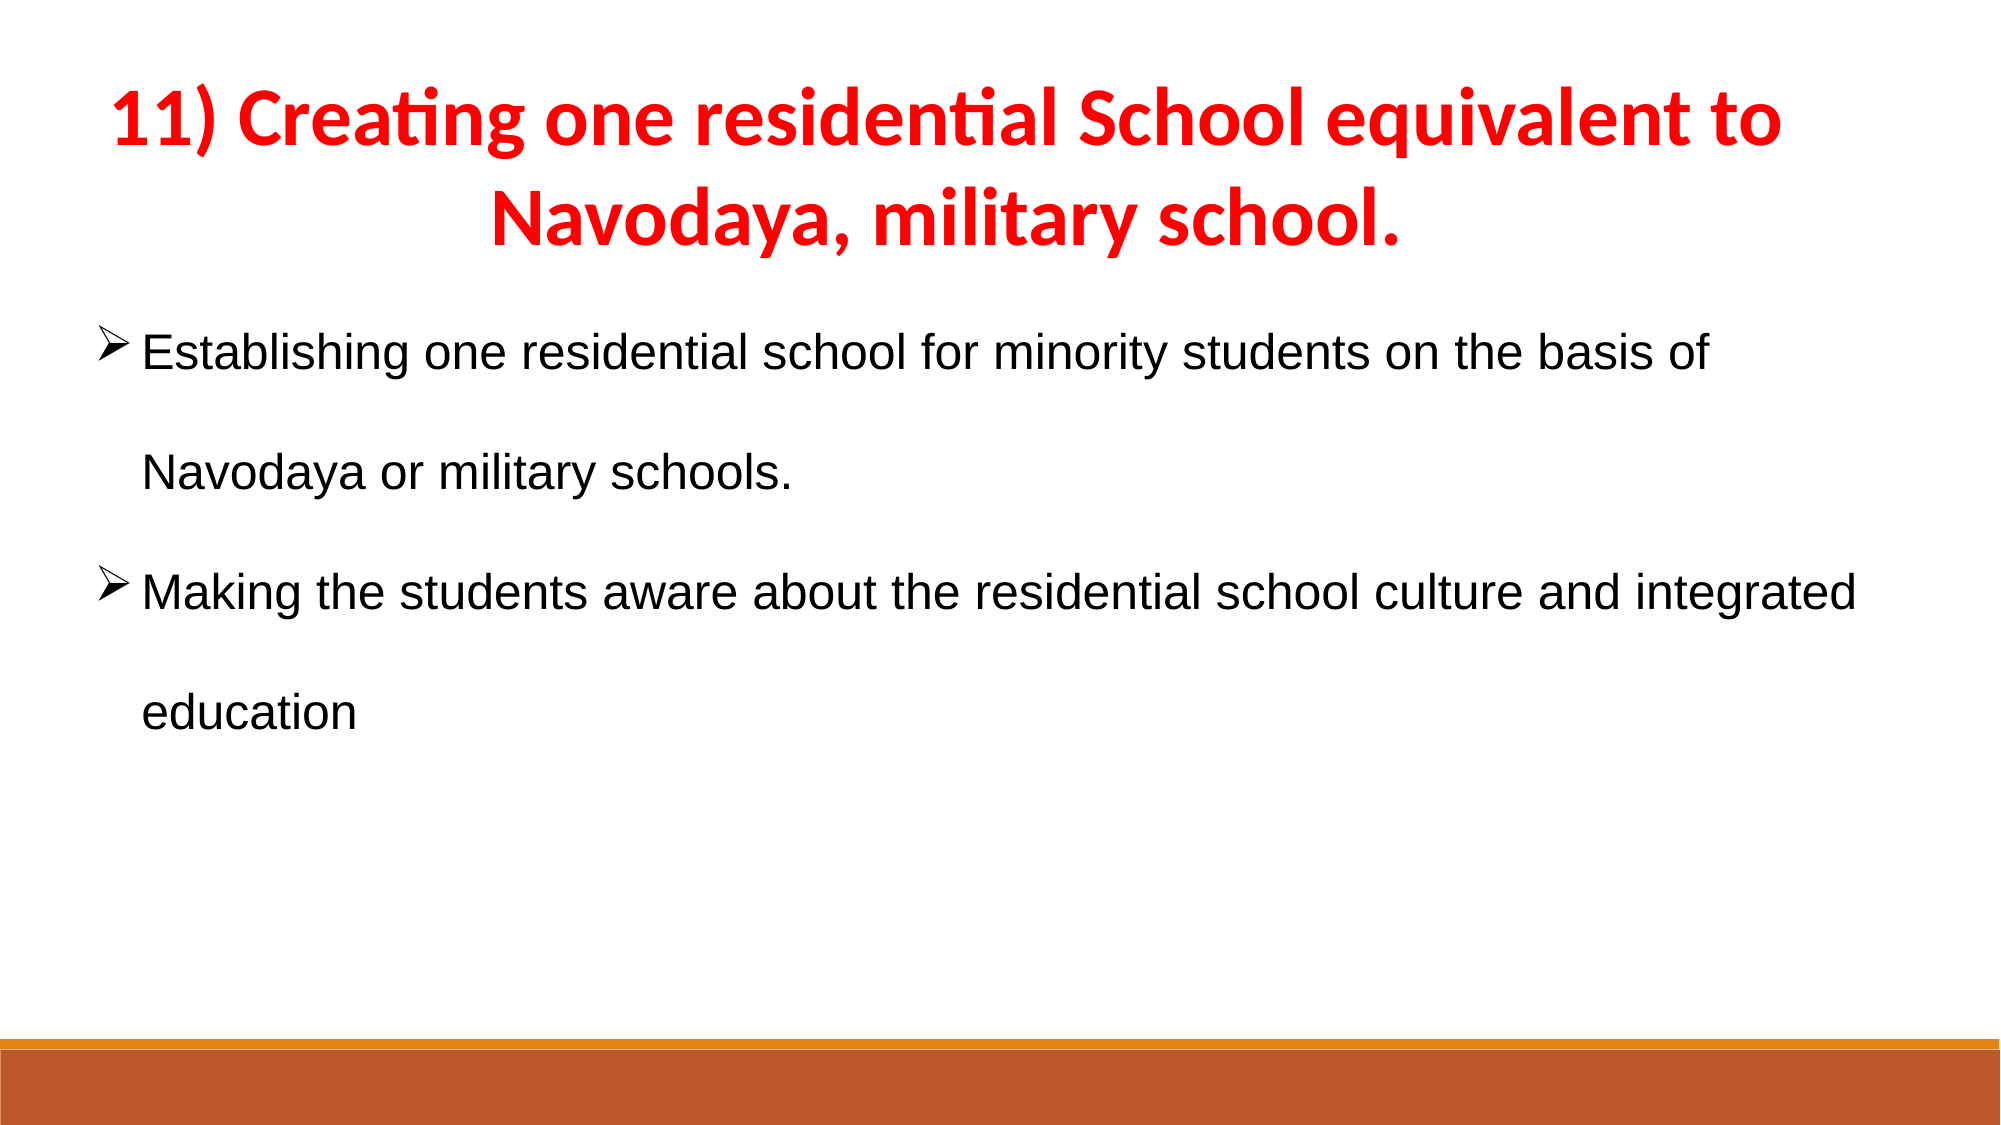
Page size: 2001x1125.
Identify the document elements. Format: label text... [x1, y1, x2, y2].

text_box 11) Creating one residential School equivalent to Navodaya, military school. [60, 55, 1834, 270]
text_box Establishing one residential school for minority students on the basis of Navodaya or military schools. Making the students aware about the residential school culture and integrated education [79, 251, 1940, 747]
